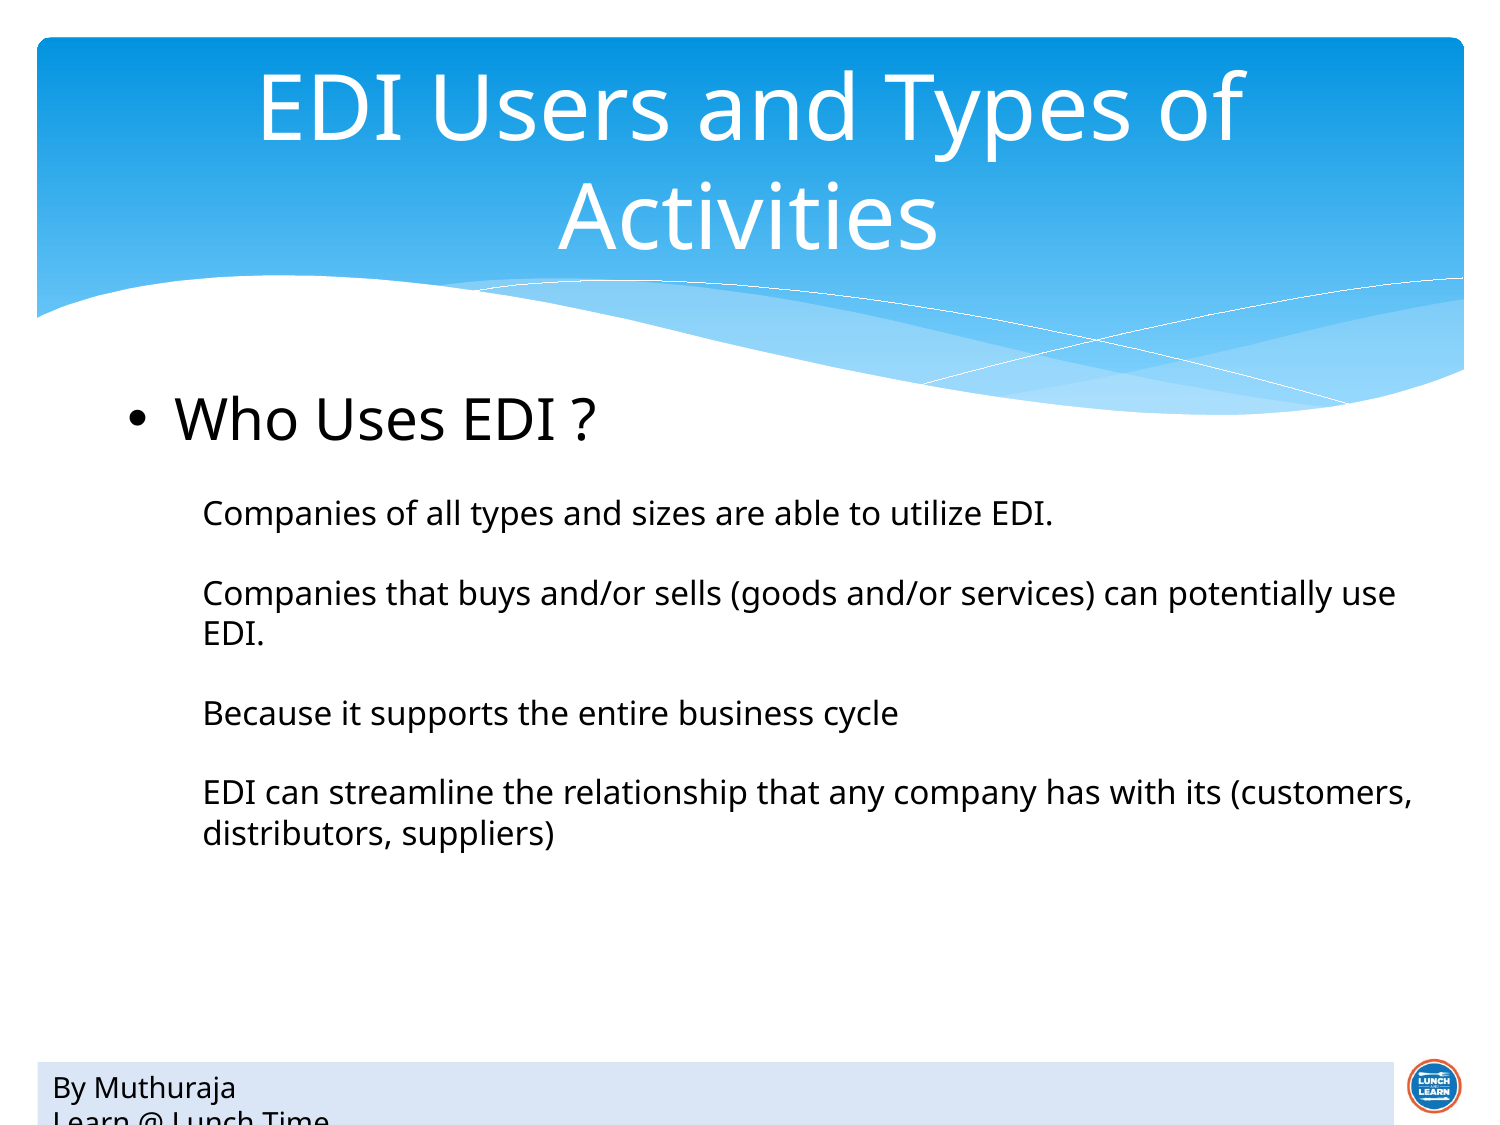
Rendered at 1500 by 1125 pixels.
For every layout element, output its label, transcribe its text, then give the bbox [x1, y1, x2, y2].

title EDI Users and Types of Activities [75, 55, 1425, 261]
text_box Who Uses EDI ? Companies of all types and sizes are able to utilize EDI. Companies that buys and/or sells (goods and/or services) can potentially use EDI. Because it supports the entire business cycle EDI can streamline the relationship that any company has with its (customers, distributors, suppliers) [112, 375, 1463, 859]
picture [1393, 1052, 1470, 1125]
text_box By Muthuraja Learn @ Lunch Time [37, 1062, 1388, 1125]
